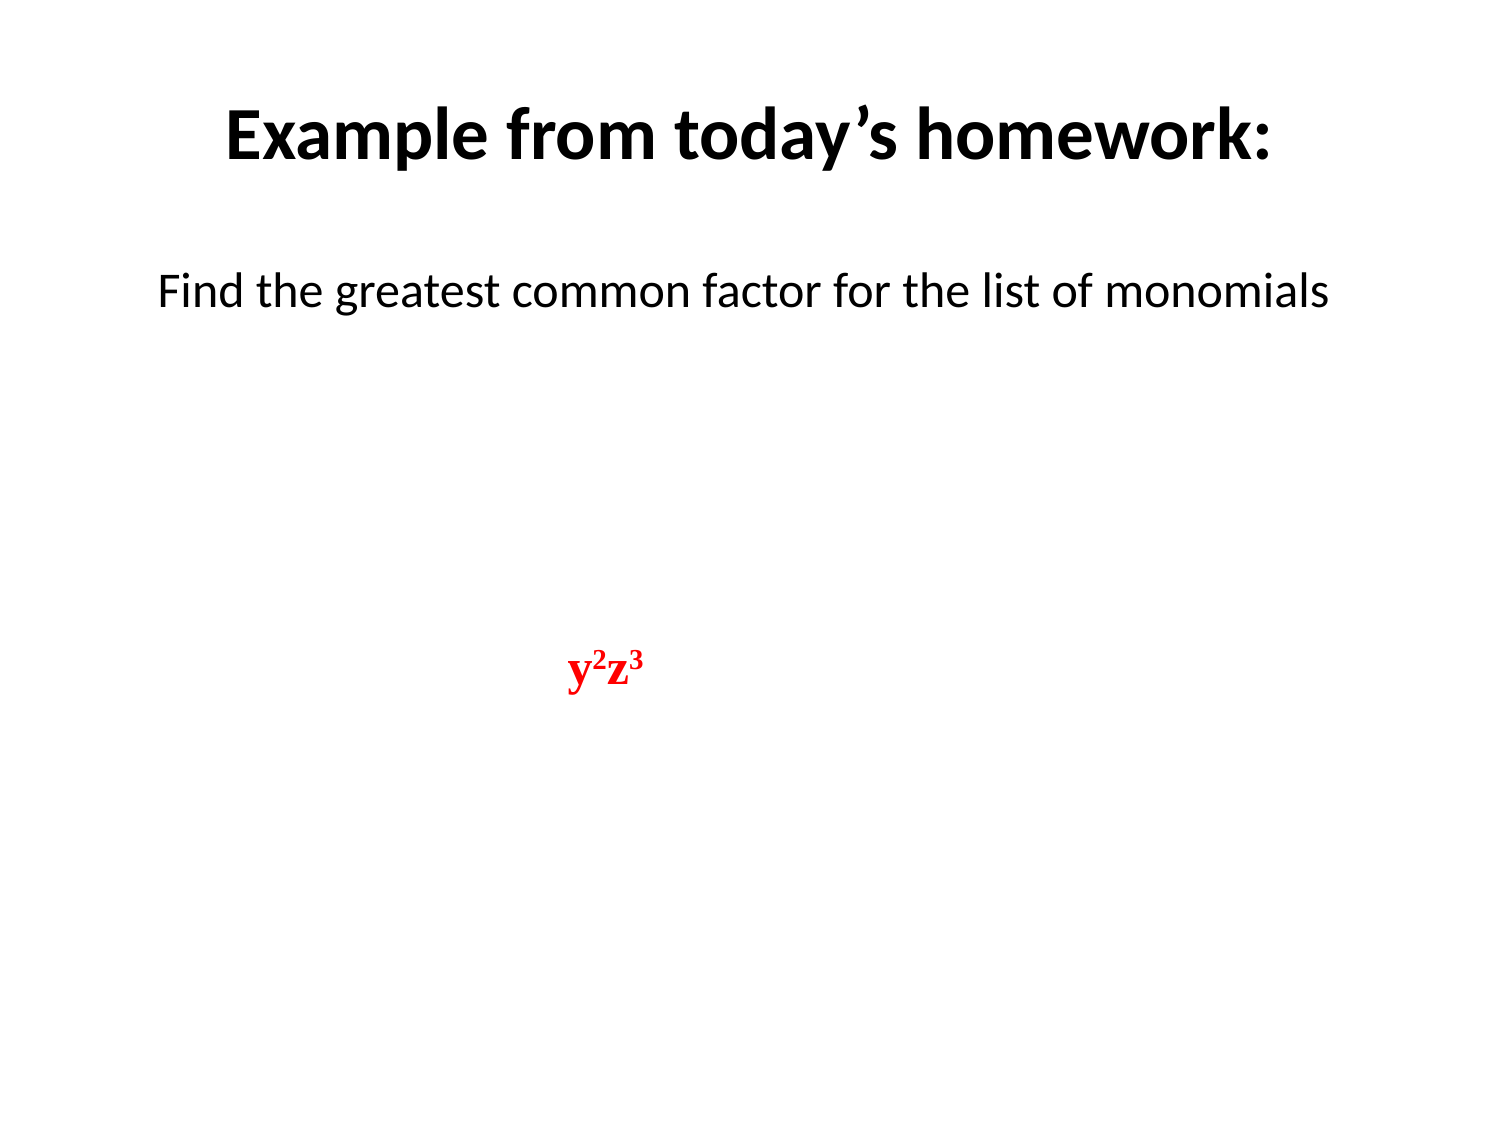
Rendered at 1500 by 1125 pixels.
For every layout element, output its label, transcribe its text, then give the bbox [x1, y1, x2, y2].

text_box y2z3 [552, 627, 659, 702]
title Example from today’s homework: [112, 76, 1388, 183]
